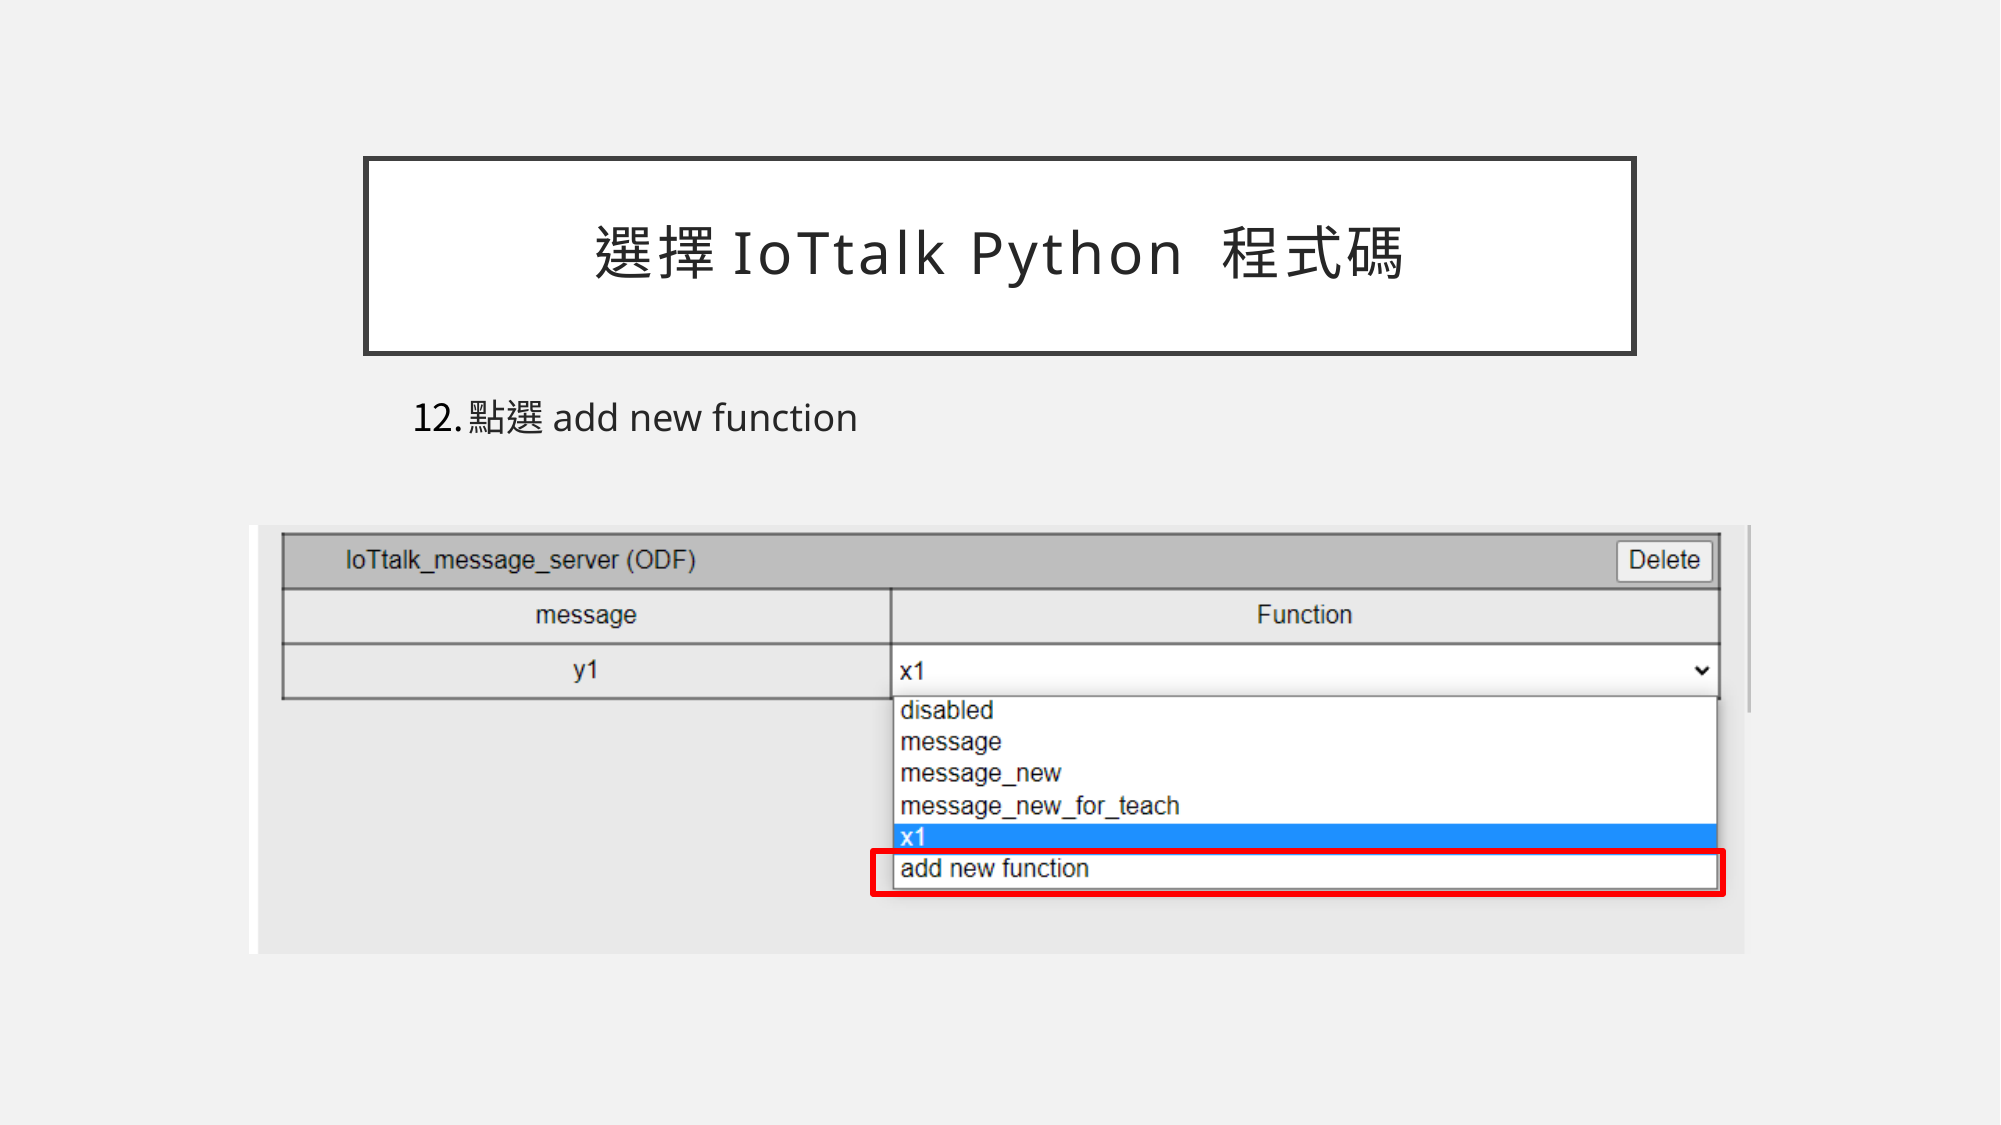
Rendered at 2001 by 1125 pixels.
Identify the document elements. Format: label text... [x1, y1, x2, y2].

picture [249, 525, 1751, 954]
title 選擇IoTtalk Python 程式碼 [363, 156, 1637, 356]
text_box 點選add new function [397, 386, 1723, 525]
